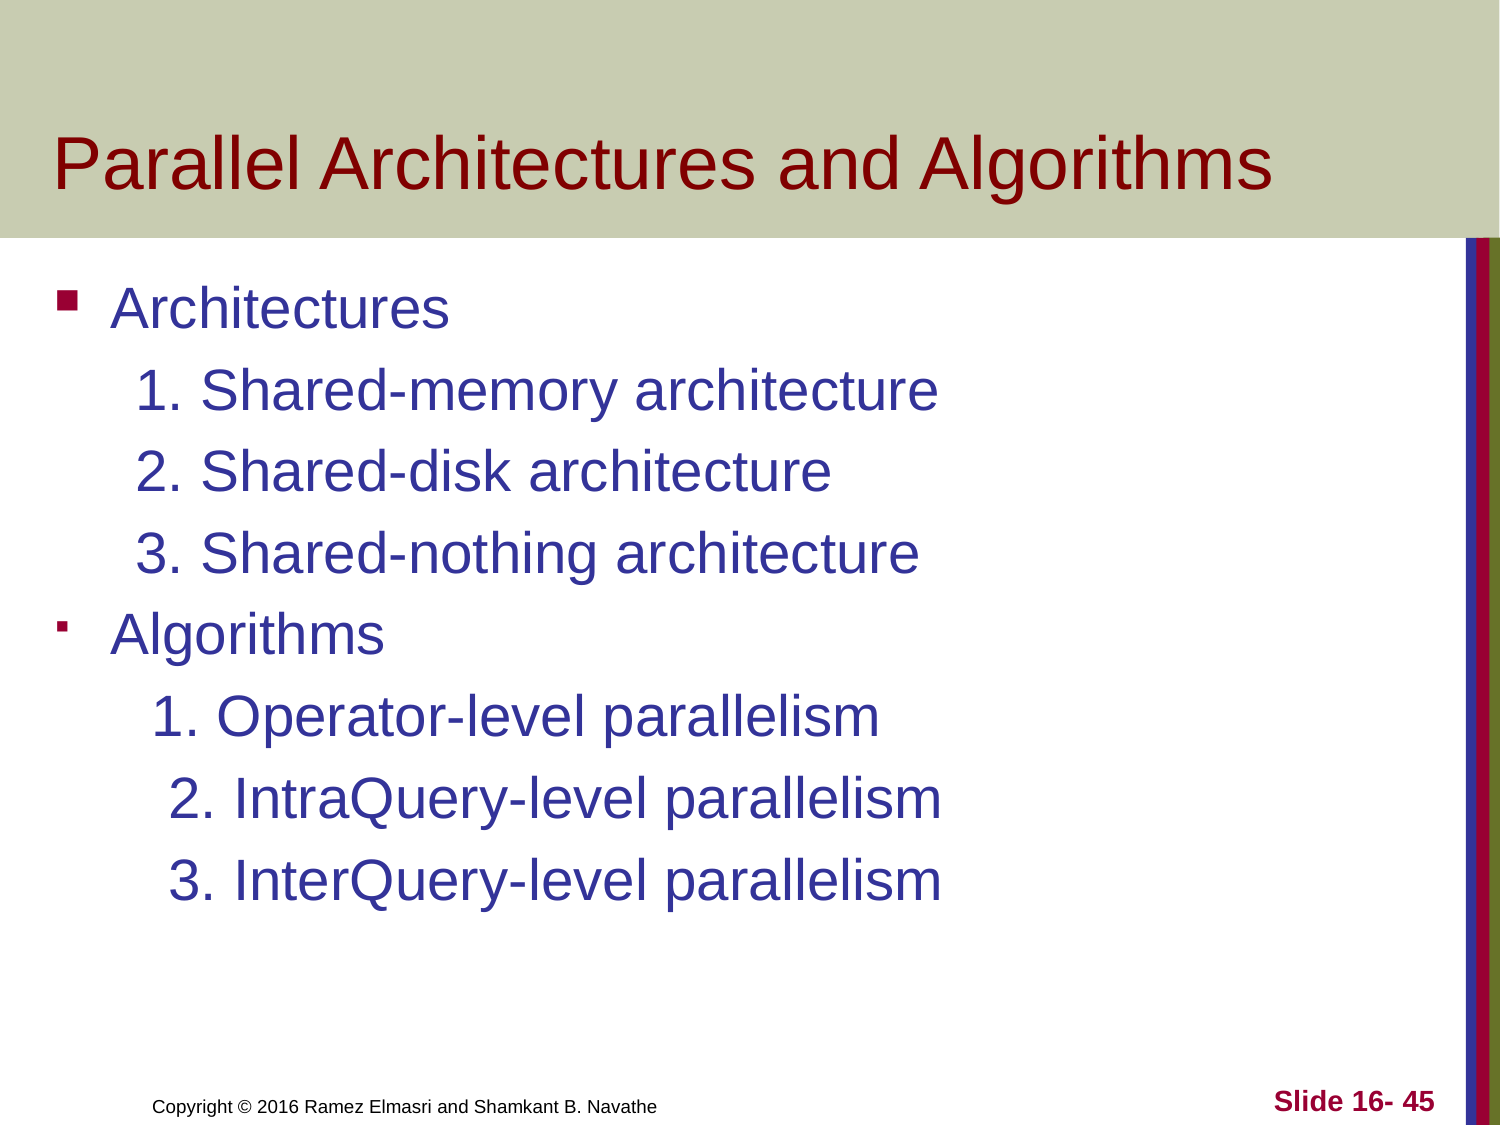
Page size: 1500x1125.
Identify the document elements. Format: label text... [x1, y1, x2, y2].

list Architectures 1. Shared-memory architecture 2. Shared-disk architecture 3. Shared-nothing architecture Algorithms 1. Operator-level parallelism 2. IntraQuery-level parallelism 3. InterQuery-level parallelism [39, 262, 1400, 1013]
title Parallel Architectures and Algorithms [37, 49, 1317, 213]
slide_number Slide 16- 45 [1137, 1049, 1451, 1125]
